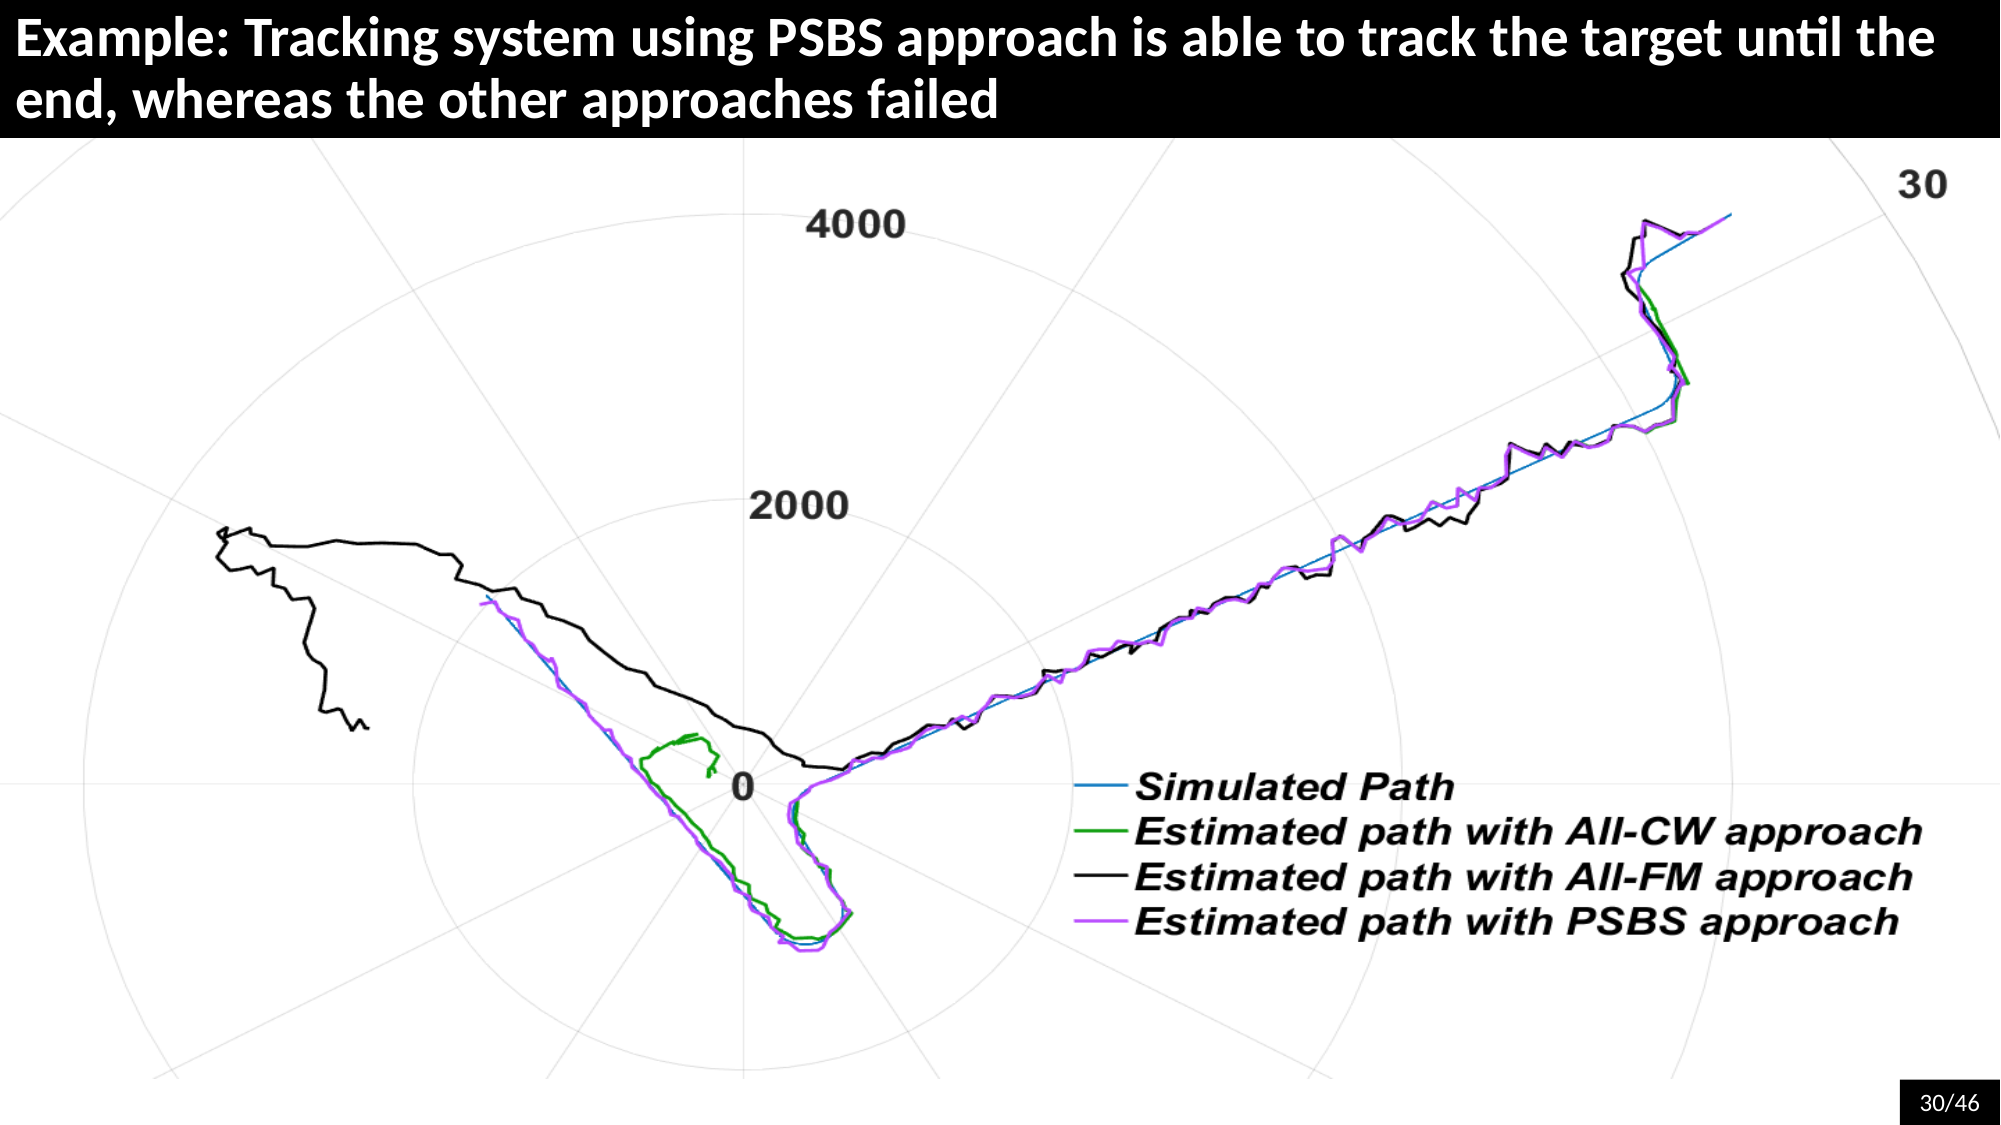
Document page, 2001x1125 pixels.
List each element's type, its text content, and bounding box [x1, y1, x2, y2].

list Example: Tracking system using PSBS approach is able to track the target until the end, whereas the other approaches failed [0, 0, 2000, 138]
picture [0, 138, 2000, 1079]
